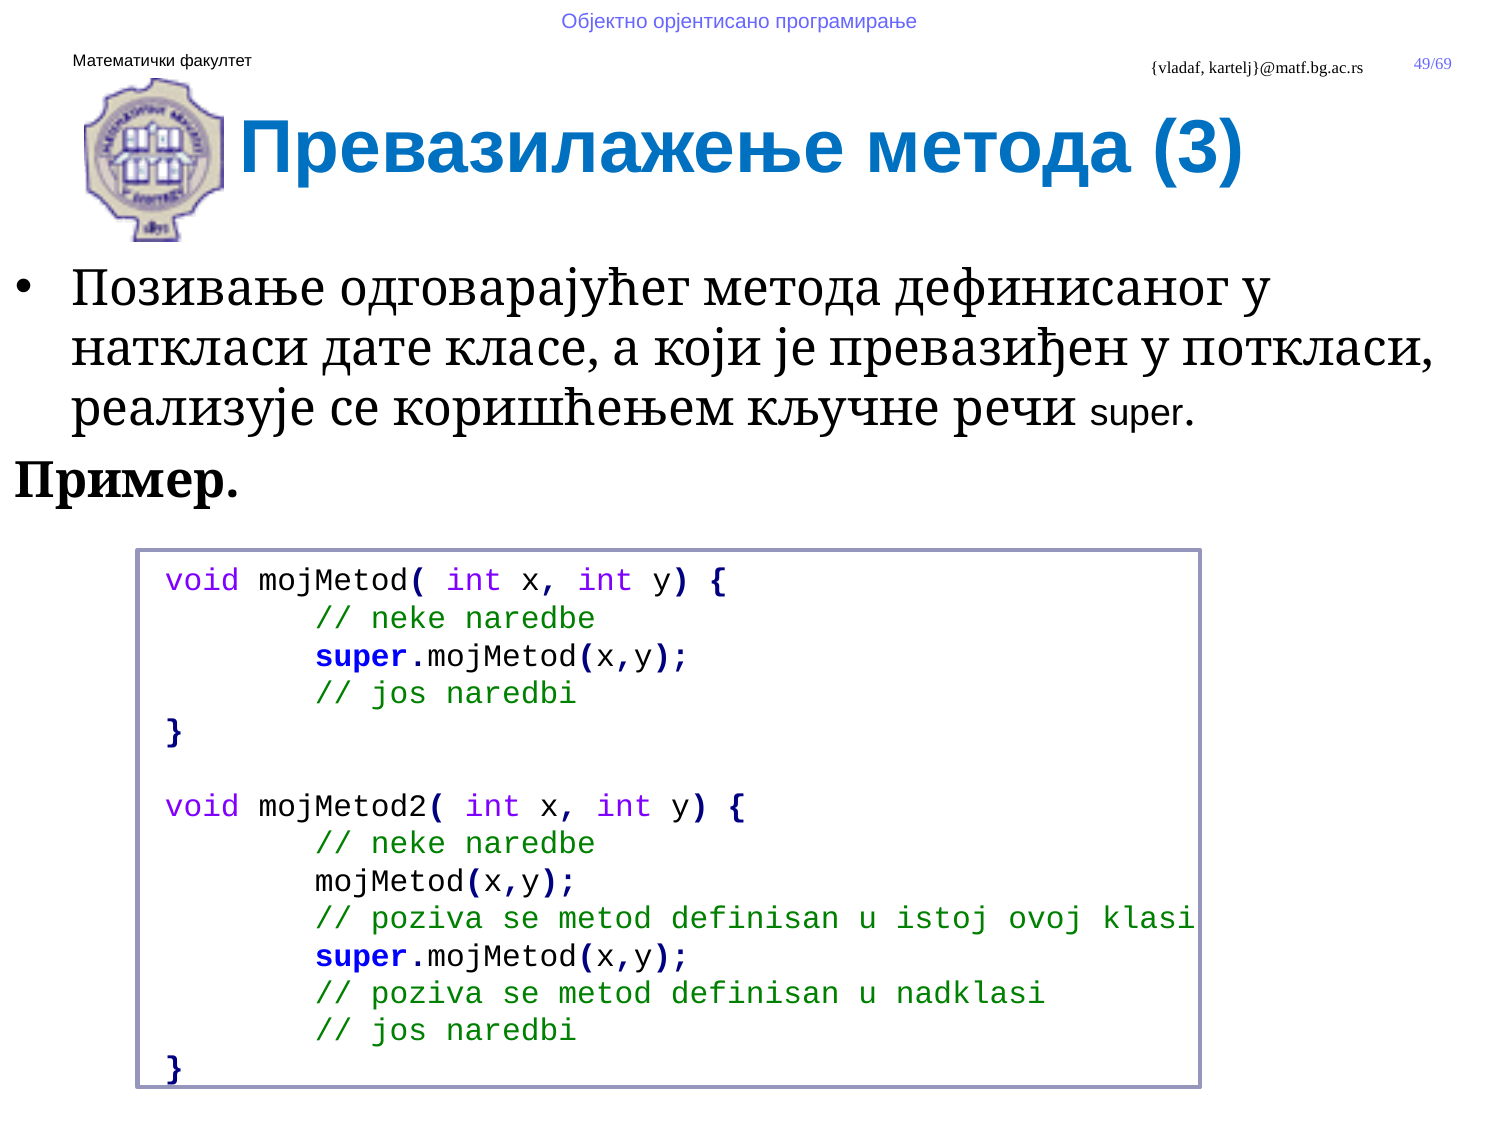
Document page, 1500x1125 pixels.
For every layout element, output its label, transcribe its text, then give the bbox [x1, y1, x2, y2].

text_box Позивање одговарајућег метода дефинисаног у наткласи дате класе, а који је превазиђен у поткласи, реализује се коришћењем кључне речи super. Пример. void mojMetod( int x, int y) { // nekе naredbe super.mojMetod(x,y); // jos naredbi } void mojMetod2( int x, int y) { // nekе naredbe mojMetod(x,y); // poziva se metod definisan u istoj ovoj klasi super.mojMetod(x,y); // poziva se metod definisan u nadklasi // jos naredbi } [0, 247, 1450, 1125]
text_box [135, 548, 1202, 1089]
text_box Превазилажење метода (3) [224, 90, 1500, 233]
picture [84, 78, 224, 242]
